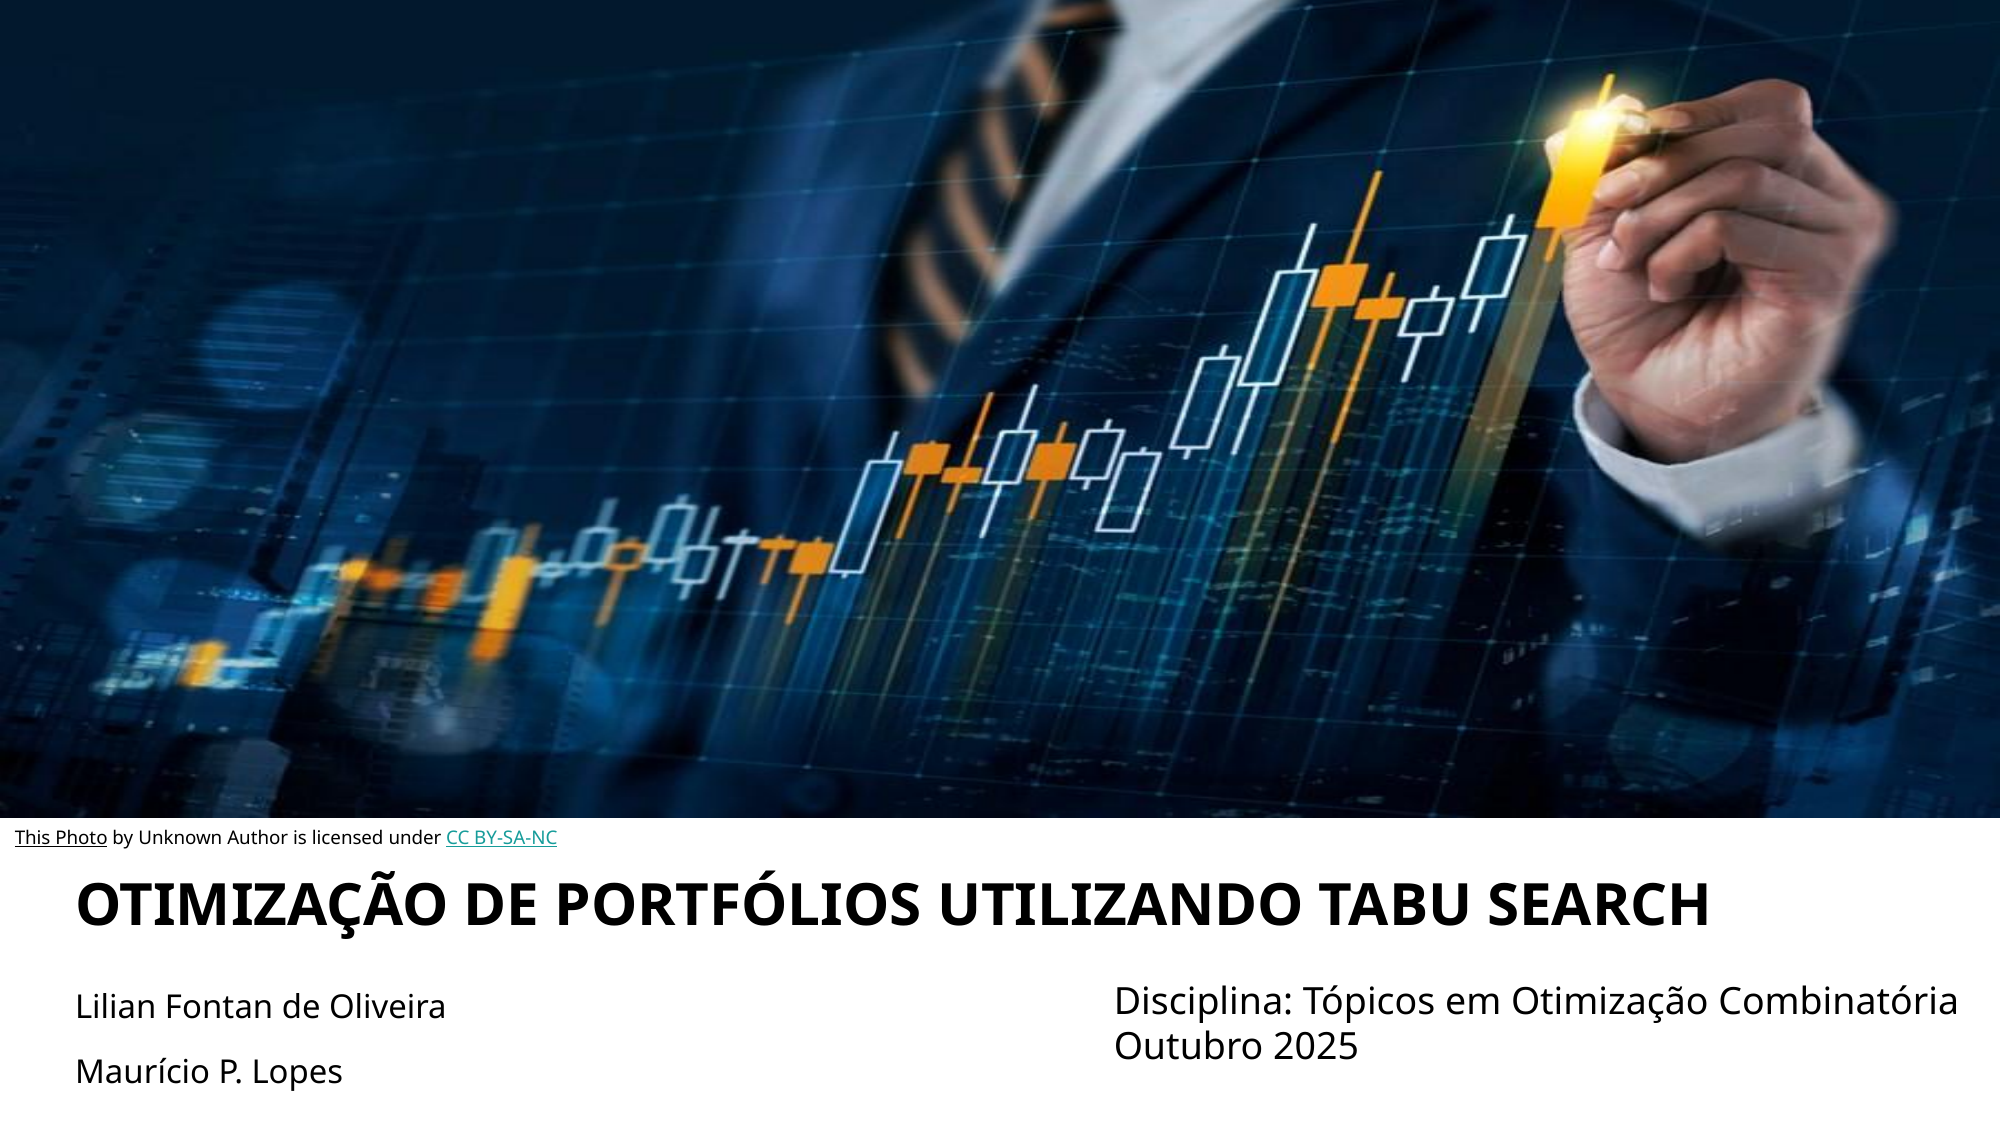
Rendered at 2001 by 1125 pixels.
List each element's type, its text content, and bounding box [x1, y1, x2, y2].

title OTIMIZAÇÃO DE PORTFÓLIOS UTILIZANDO TABU SEARCH [60, 859, 1940, 946]
picture [0, 0, 2000, 818]
subtitle Lilian Fontan de Oliveira Maurício P. Lopes [60, 969, 685, 1099]
text_box Disciplina: Tópicos em Otimização Combinatória Outubro 2025 [1099, 969, 1976, 1075]
text_box This Photo by Unknown Author is licensed under CC BY-SA-NC [0, 818, 2000, 859]
